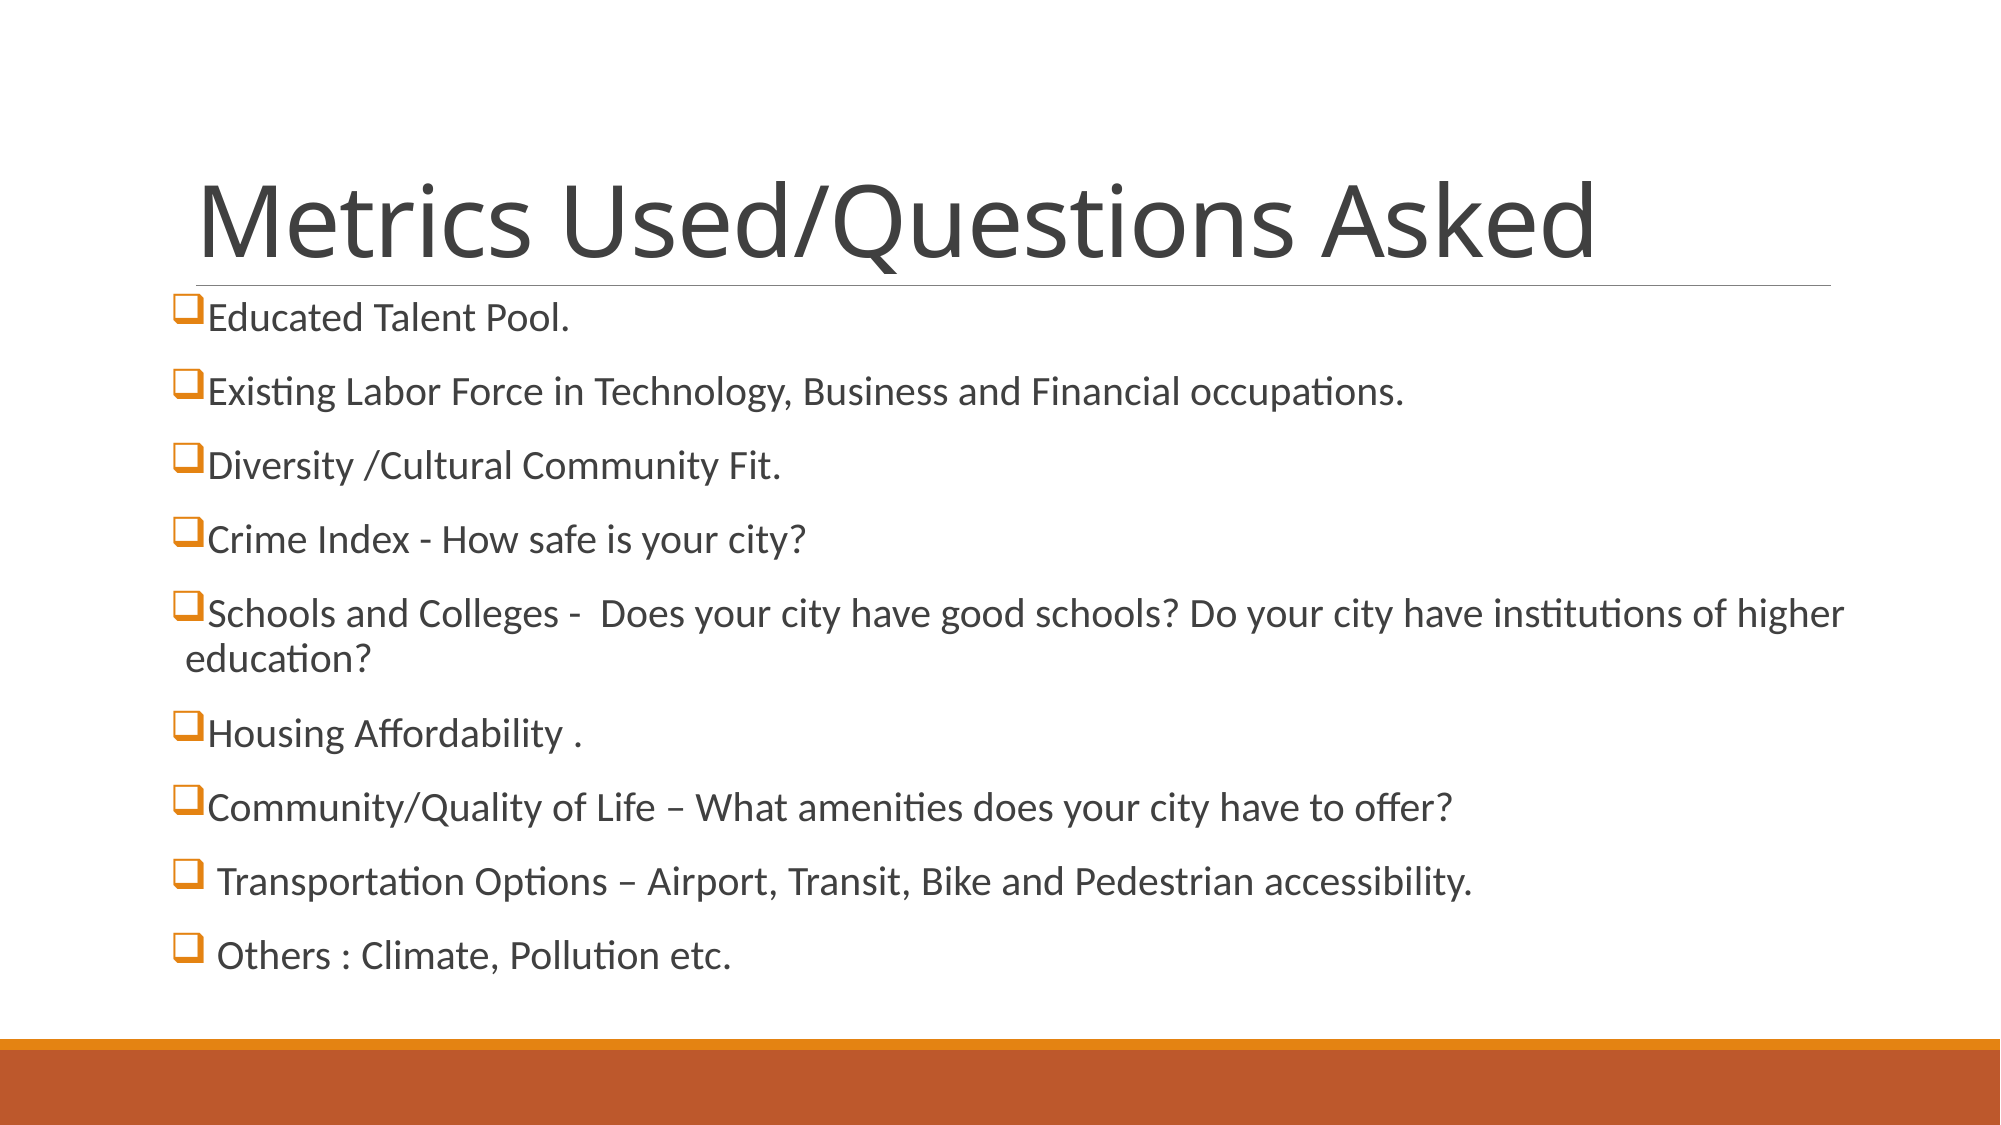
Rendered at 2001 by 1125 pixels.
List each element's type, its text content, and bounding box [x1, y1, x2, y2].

title Metrics Used/Questions Asked [180, 47, 1830, 285]
list Educated Talent Pool. Existing Labor Force in Technology, Business and Financial occupations. Diversity /Cultural Community Fit. Crime Index - How safe is your city? Schools and Colleges - Does your city have good schools? Do your city have institutions of higher education? Housing Affordability . Community/Quality of Life – What amenities does your city have to offer? Transportation Options – Airport, Transit, Bike and Pedestrian accessibility. Others : Climate, Pollution etc. [170, 287, 1942, 1078]
